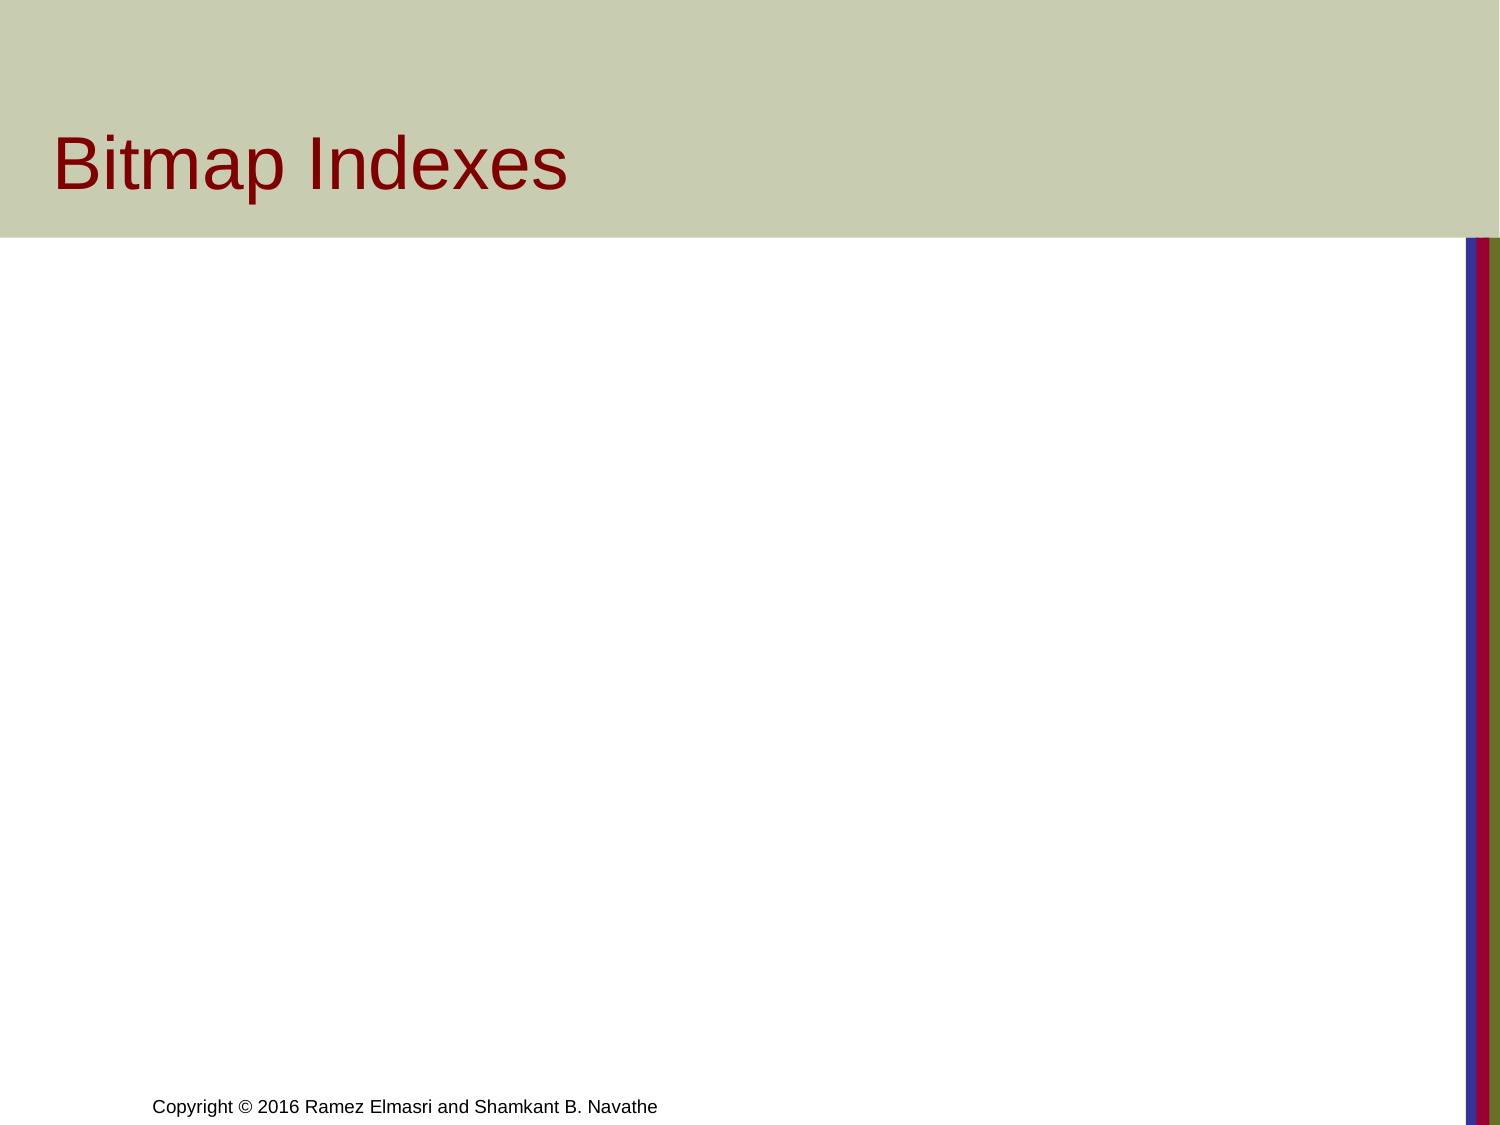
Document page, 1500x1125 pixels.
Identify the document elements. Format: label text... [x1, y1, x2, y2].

title Bitmap Indexes [37, 49, 1317, 213]
